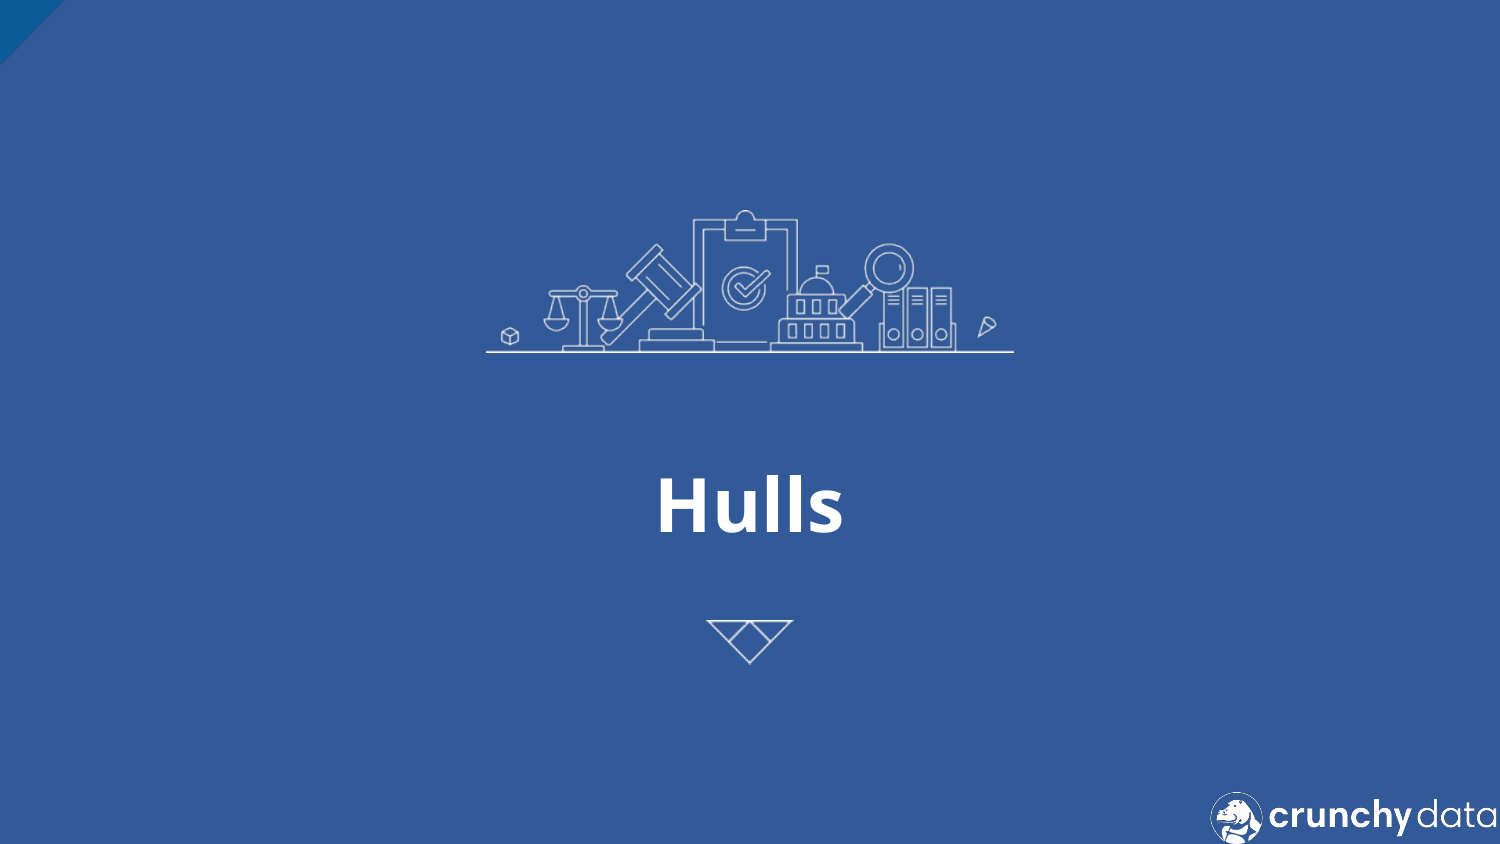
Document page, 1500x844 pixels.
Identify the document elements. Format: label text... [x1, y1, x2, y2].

picture [0, 0, 1500, 844]
title Hulls [51, 352, 1449, 622]
